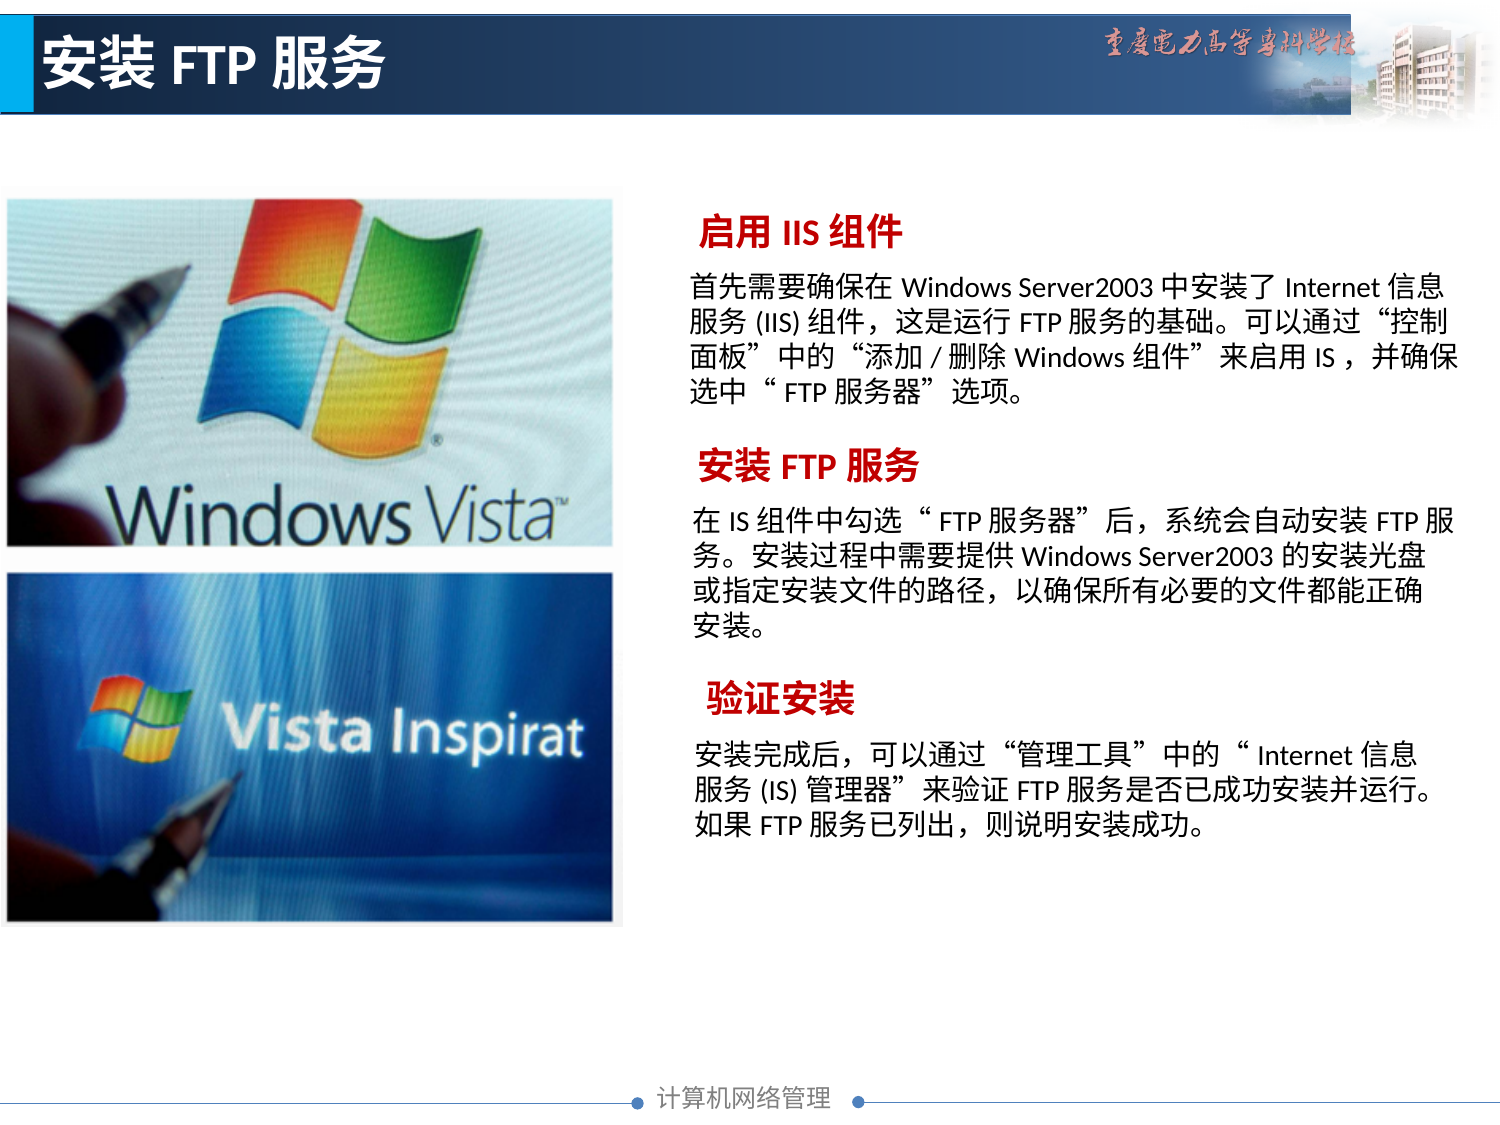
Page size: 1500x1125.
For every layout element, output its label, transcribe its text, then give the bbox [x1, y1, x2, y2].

text_box 安装FTP服务 [25, 19, 403, 104]
text_box 安装完成后，可以通过“管理工具”中的“Internet信息 服务(IS)管理器”来验证FTP服务是否已成功安装并运行。 如果FTP服务已列出，则说明安装成功。 [679, 729, 1462, 849]
slide_number [1351, 52, 1447, 82]
picture [1, 186, 623, 927]
text_box 启用IIS组件 [683, 200, 919, 261]
text_box 首先需要确保在Windows Server2003中安装了Internet信息 服务(IIS)组件，这是运行FTP服务的基础。可以通过“控制 面板”中的“添加/删除Windows组件”来启用IS，并确保 选中“FTP服务器”选项。 [674, 261, 1474, 416]
text_box 服务器角色与功能 [1351, 56, 1441, 78]
text_box 在IS组件中勾选“FTP服务器”后，系统会自动安装FTP服 务。安装过程中需要提供Windows Server2003的安装光盘 或指定安装文件的路径，以确保所有必要的文件都能正确 安装。 [678, 494, 1470, 650]
text_box 安装FTP服务 [682, 434, 936, 494]
text_box [1351, 49, 1451, 85]
text_box [1351, 46, 1455, 88]
picture [1084, 15, 1374, 86]
text_box 验证安装 [691, 667, 872, 728]
